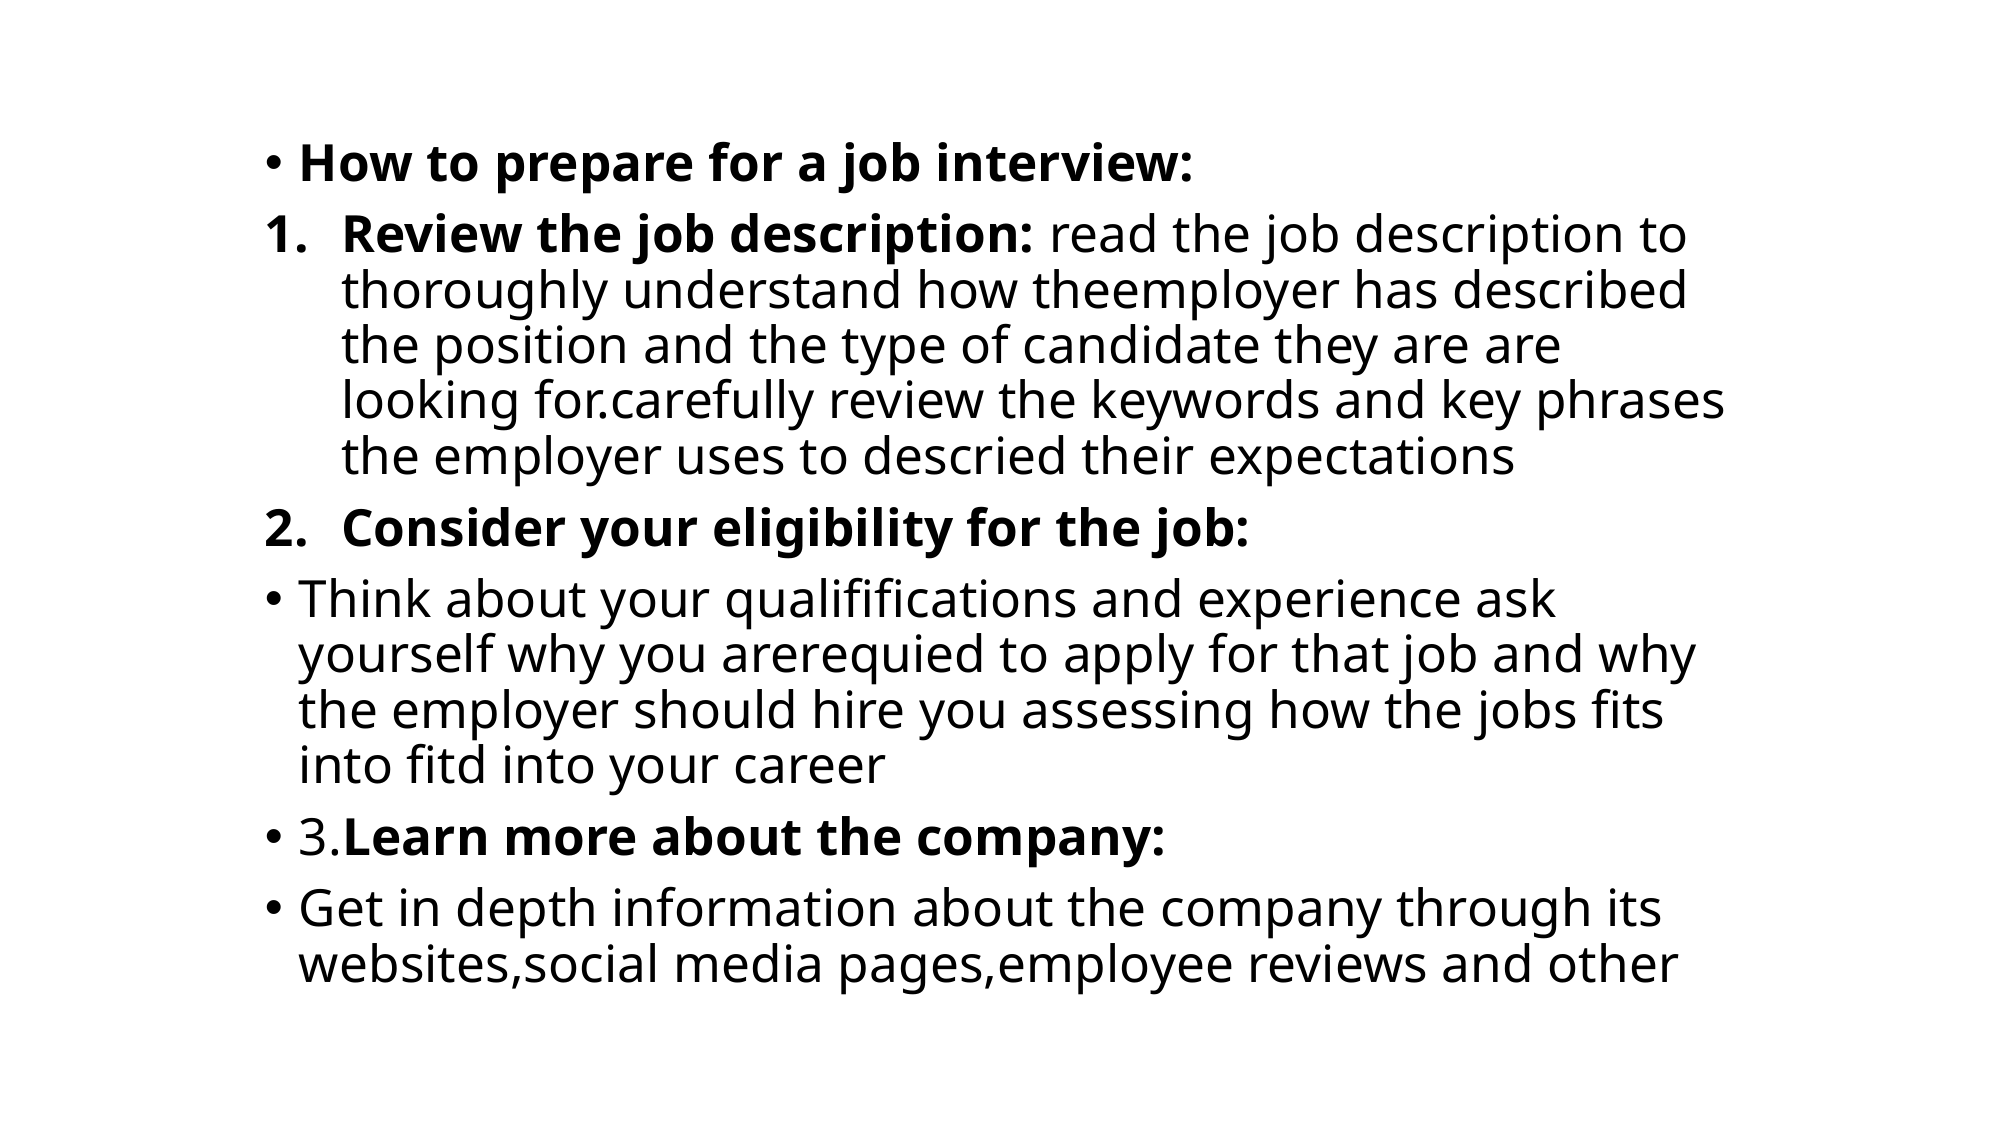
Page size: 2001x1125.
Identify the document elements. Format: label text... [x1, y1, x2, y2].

text_box How to prepare for a job interview: Review the job description: read the job description to thoroughly understand how theemployer has described the position and the type of candidate they are are looking for.carefully review the keywords and key phrases the employer uses to descried their expectations Consider your eligibility for the job: Think about your qualififications and experience ask yourself why you arerequied to apply for that job and why the employer should hire you assessing how the jobs fits into fitd into your career 3.Learn more about the company: Get in depth information about the company through its websites,social media pages,employee reviews and other [249, 51, 1750, 1059]
